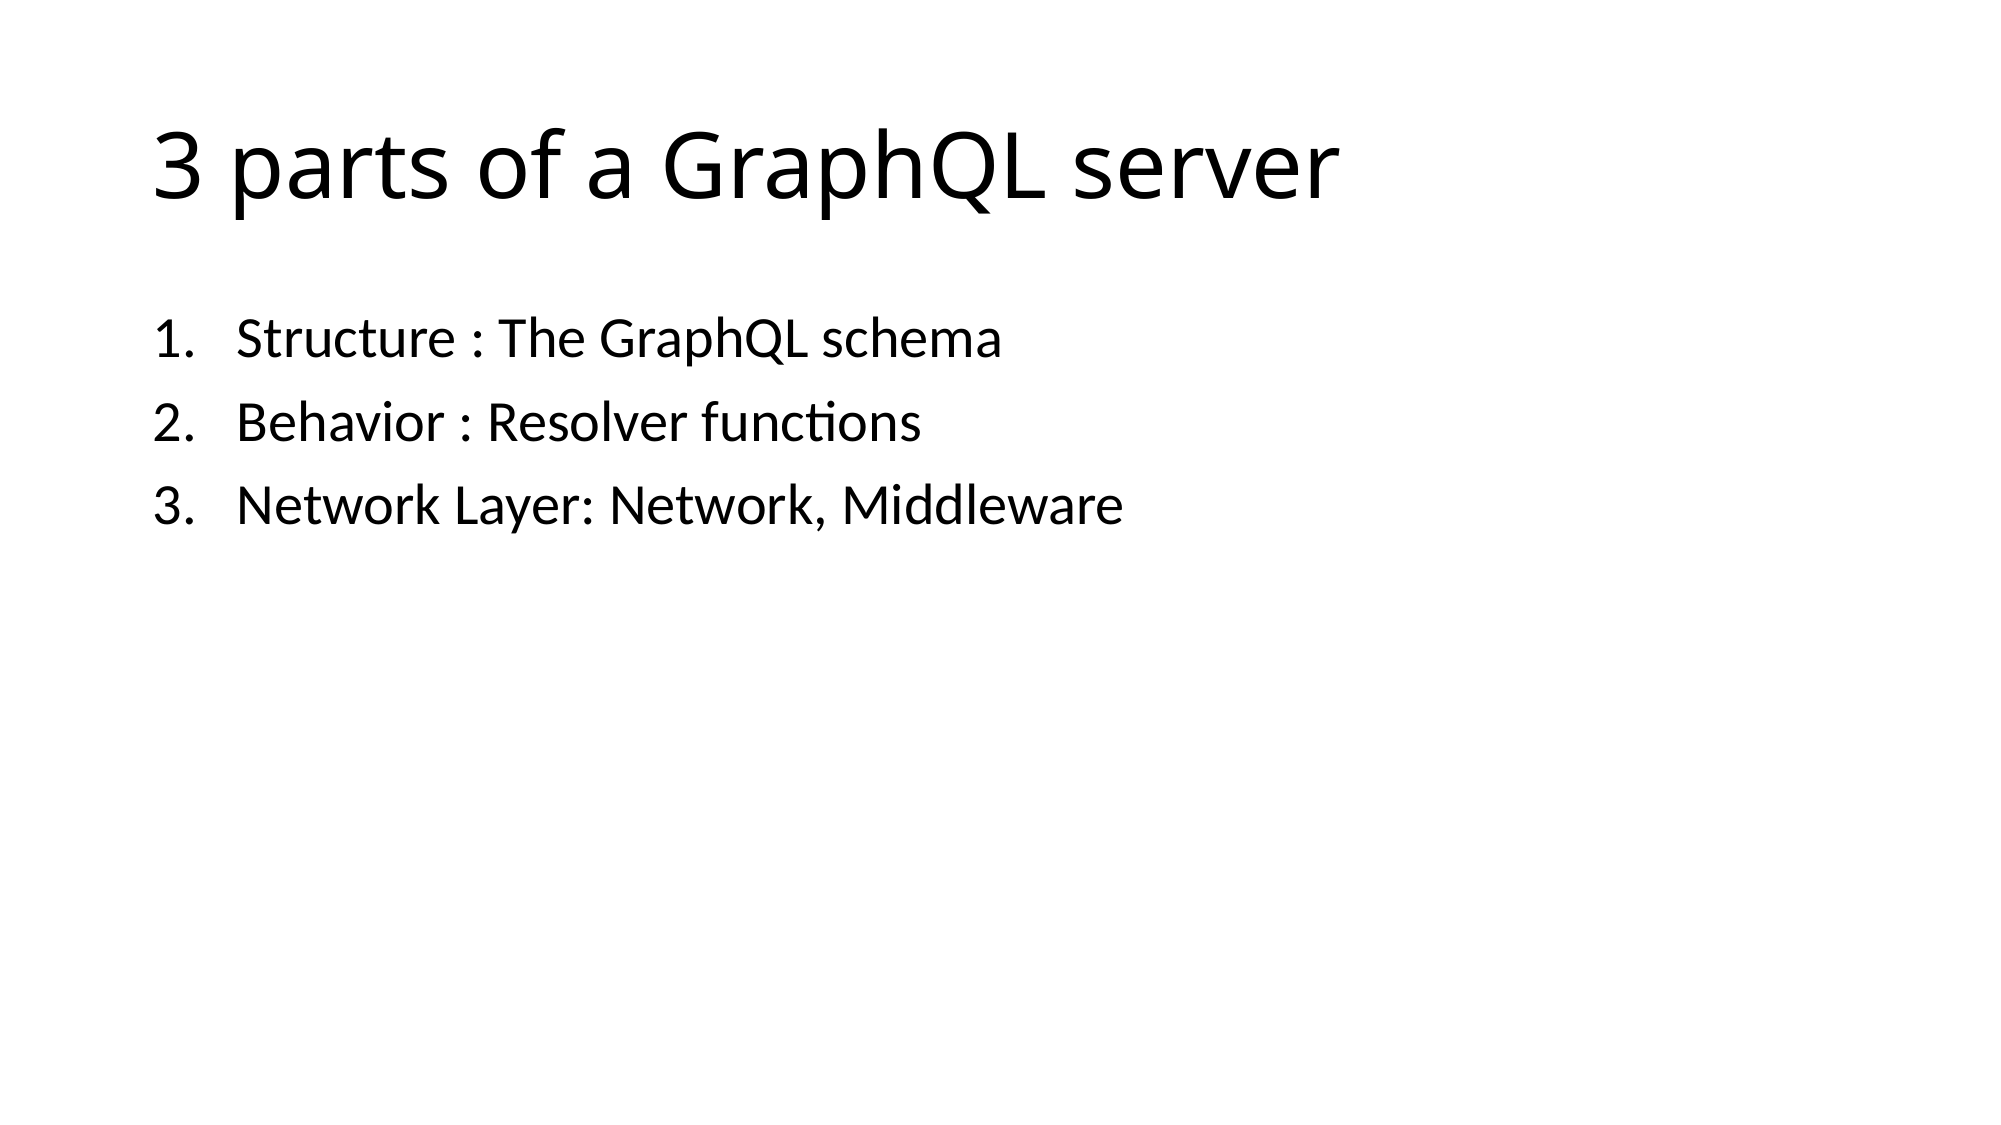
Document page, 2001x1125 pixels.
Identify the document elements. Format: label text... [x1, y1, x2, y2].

list Structure : The GraphQL schema Behavior : Resolver functions Network Layer: Network, Middleware [137, 299, 1863, 1014]
title 3 parts of a GraphQL server [137, 59, 1863, 278]
